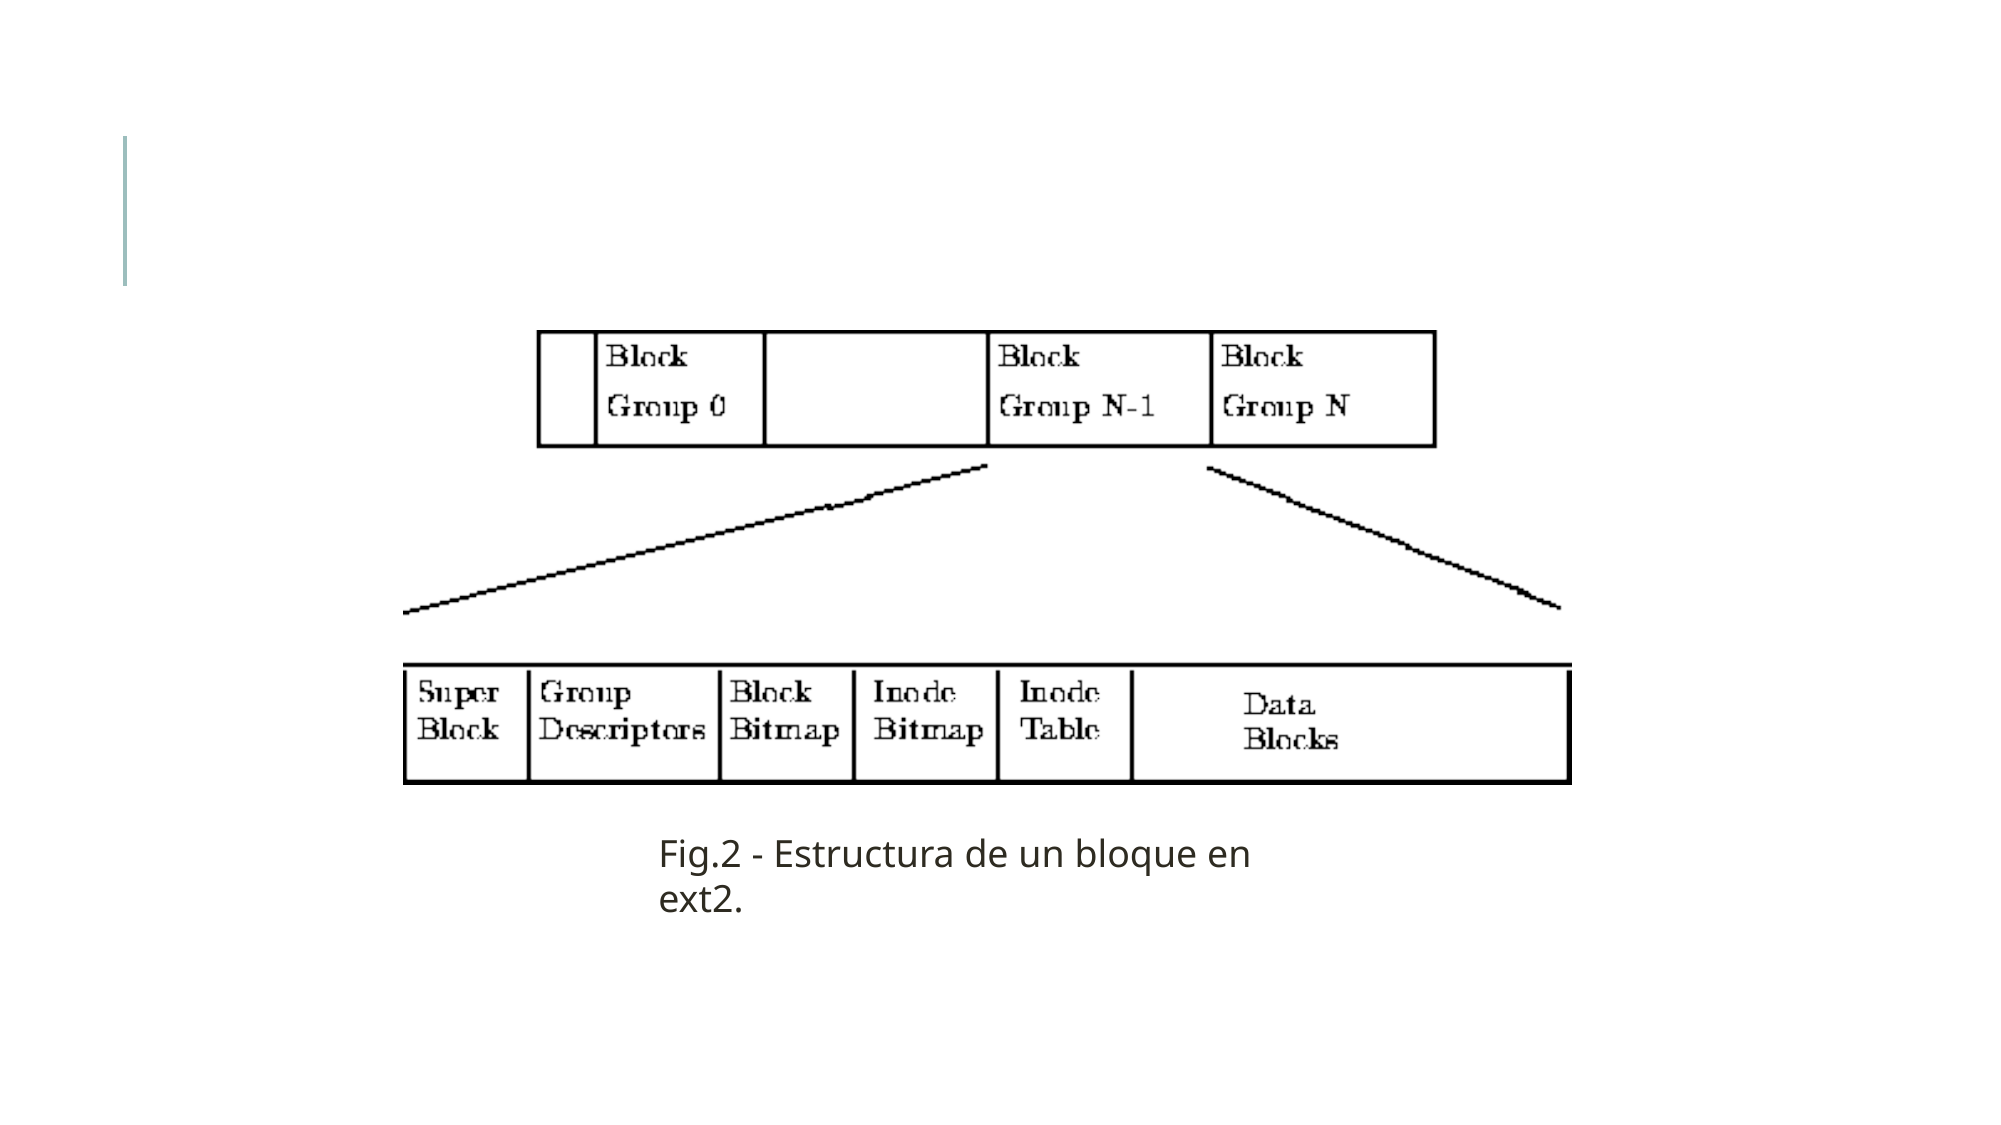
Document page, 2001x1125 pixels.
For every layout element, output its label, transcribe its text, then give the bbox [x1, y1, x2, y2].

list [402, 330, 1572, 785]
text_box Fig.2 - Estructura de un bloque en ext2. [643, 822, 1331, 927]
